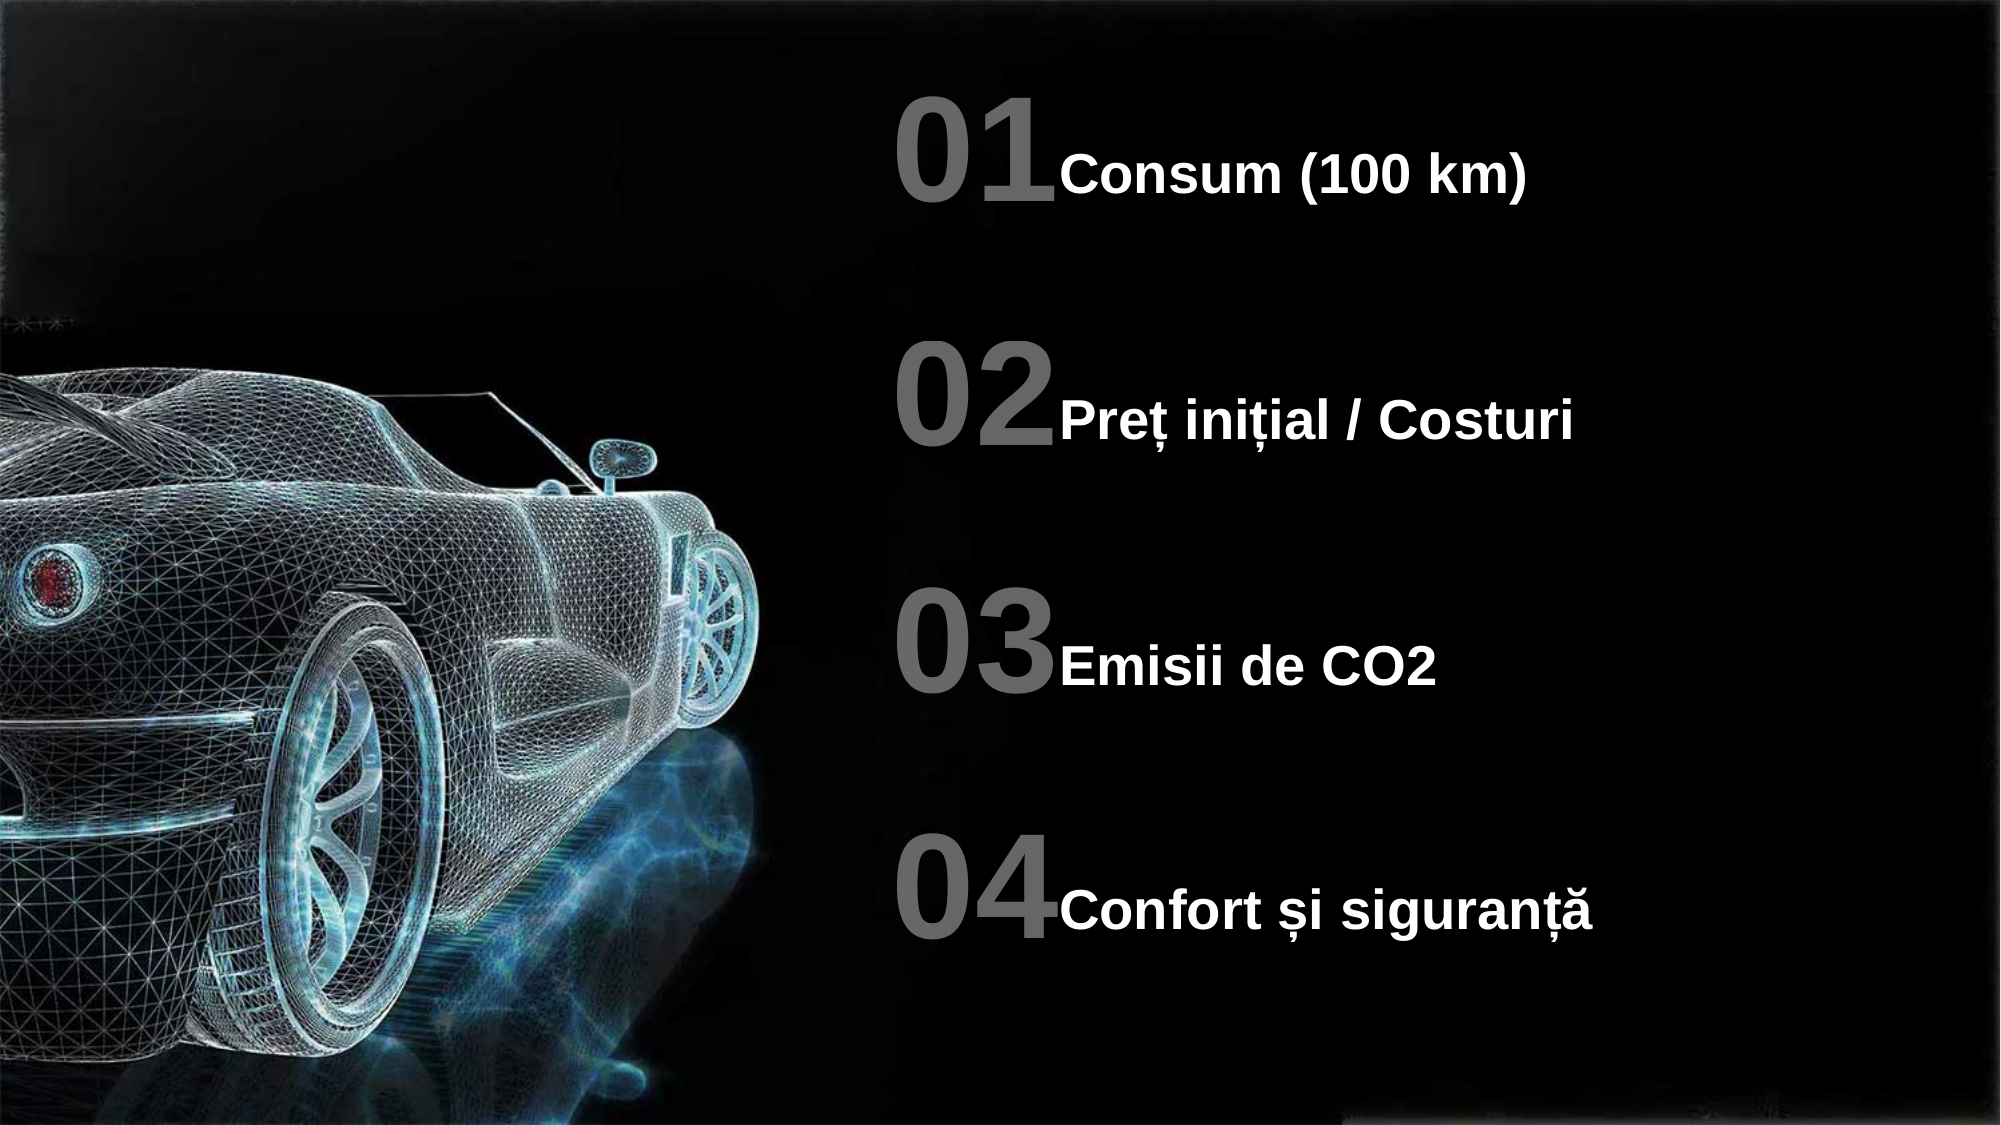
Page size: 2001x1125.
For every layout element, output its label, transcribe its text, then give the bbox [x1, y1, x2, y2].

text_box Consum (100 km) [1101, 129, 1853, 212]
text_box 01 [849, 44, 1101, 239]
text_box 02 [849, 288, 1101, 484]
text_box Emisii de CO2 [1101, 621, 1853, 704]
text_box 03 [849, 535, 1101, 730]
text_box Confort și siguranță [1101, 866, 1853, 949]
text_box Preț inițial / Costuri [1101, 376, 1853, 459]
text_box 04 [849, 780, 1101, 976]
picture [0, 0, 2001, 1125]
